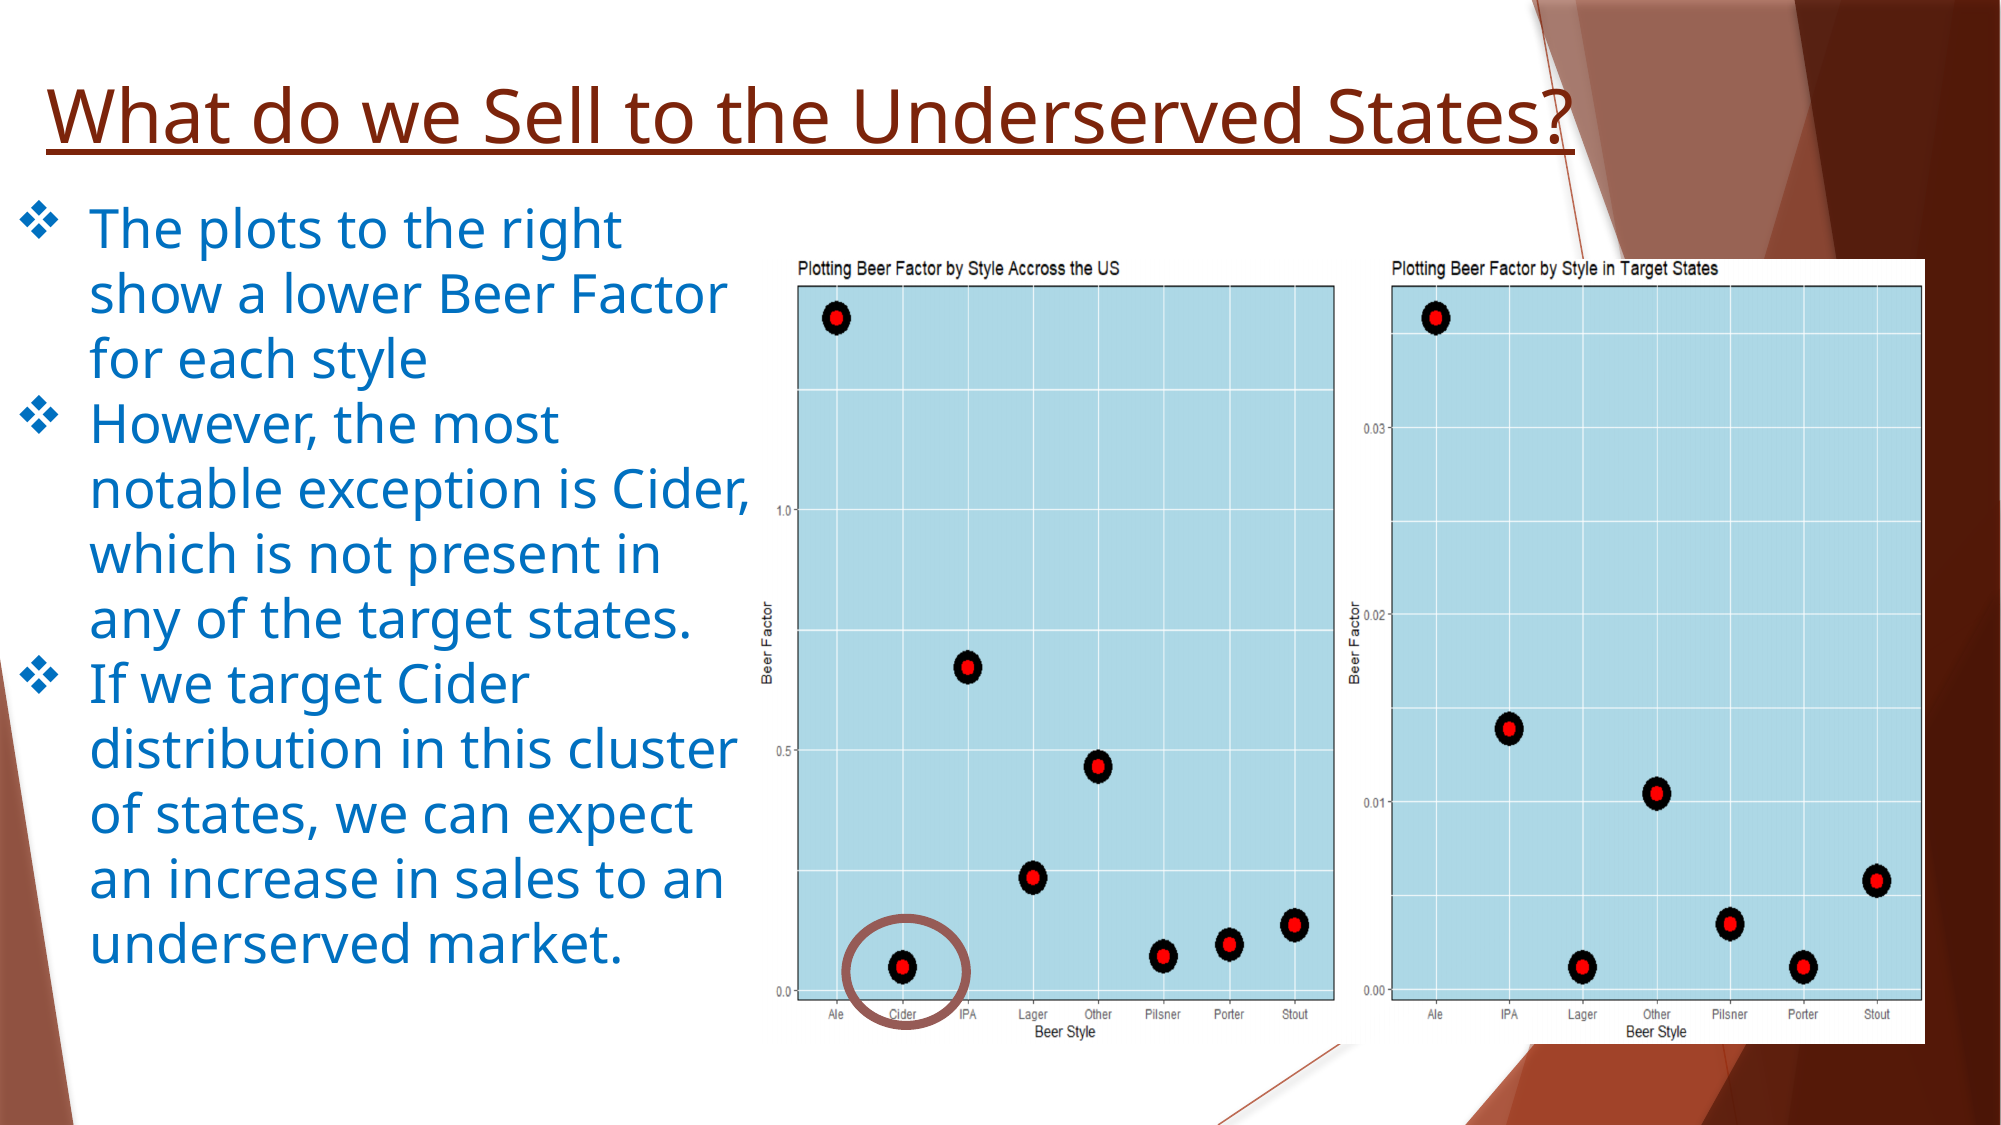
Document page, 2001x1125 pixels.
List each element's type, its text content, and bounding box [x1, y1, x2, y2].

picture [757, 258, 1925, 1044]
title What do we Sell to the Underserved States? [31, 61, 1628, 258]
text_box The plots to the right show a lower Beer Factor for each style However, the most notable exception is Cider, which is not present in any of the target states. If we target Cider distribution in this cluster of states, we can expect an increase in sales to an underserved market. [0, 187, 769, 1032]
